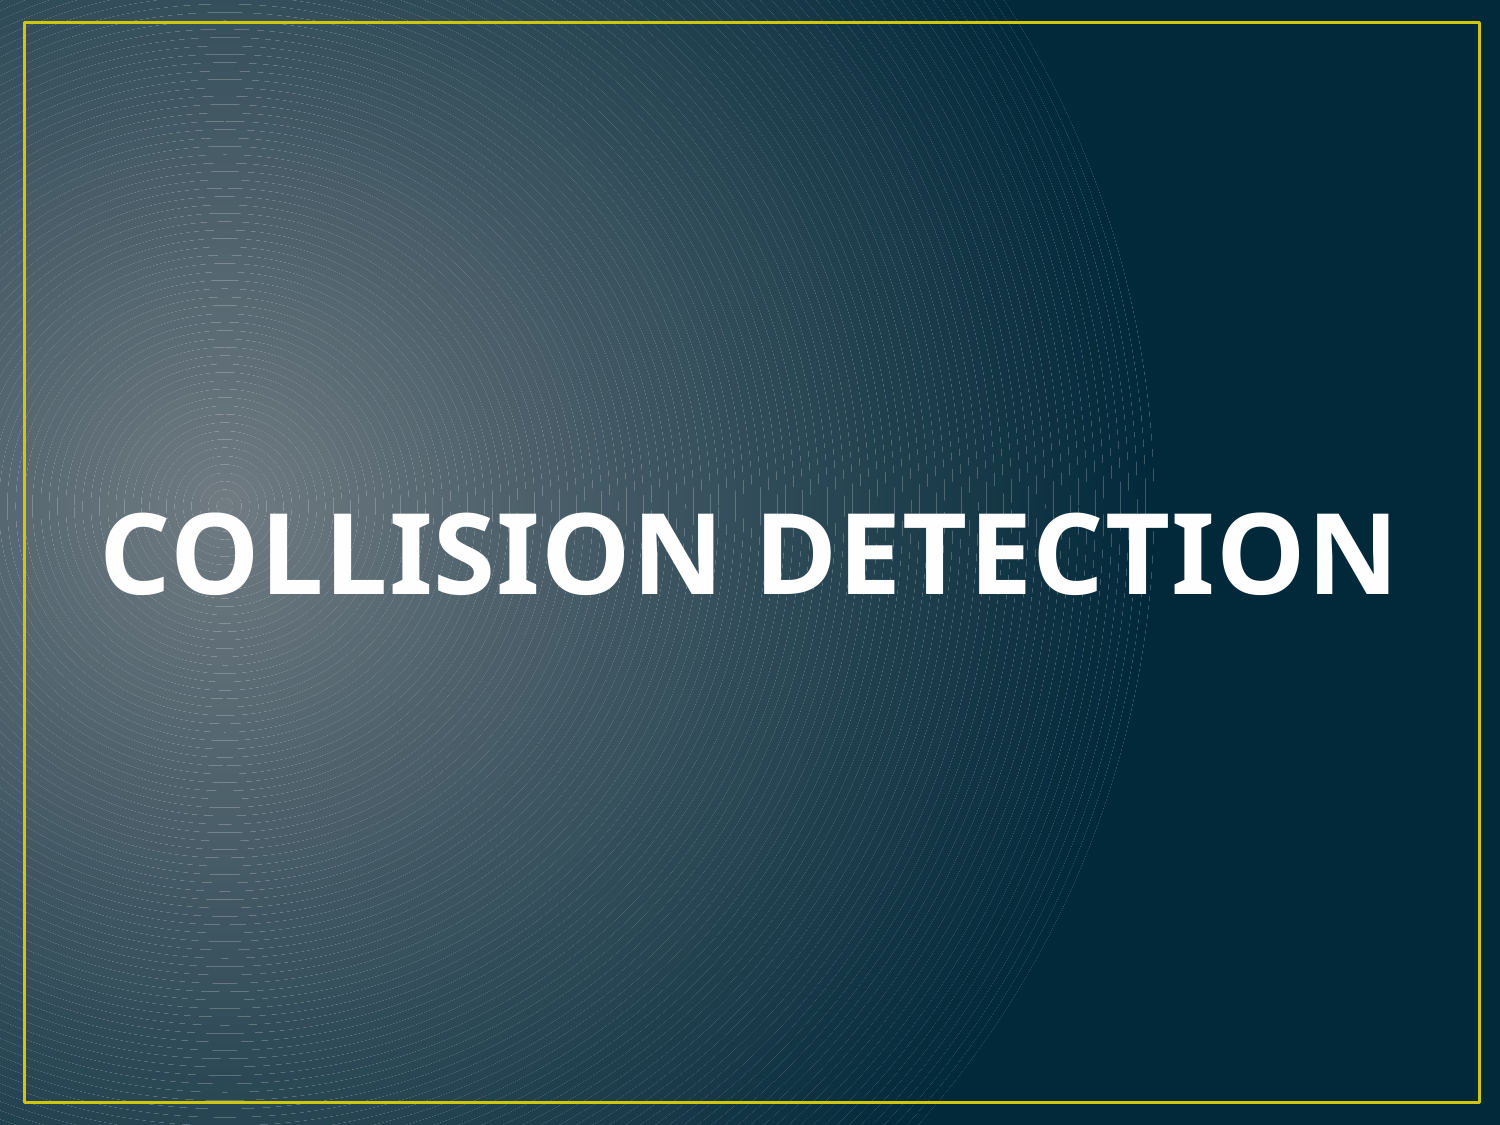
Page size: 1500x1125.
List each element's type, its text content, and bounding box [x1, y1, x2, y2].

title COLLISION DETECTION [75, 437, 1425, 625]
